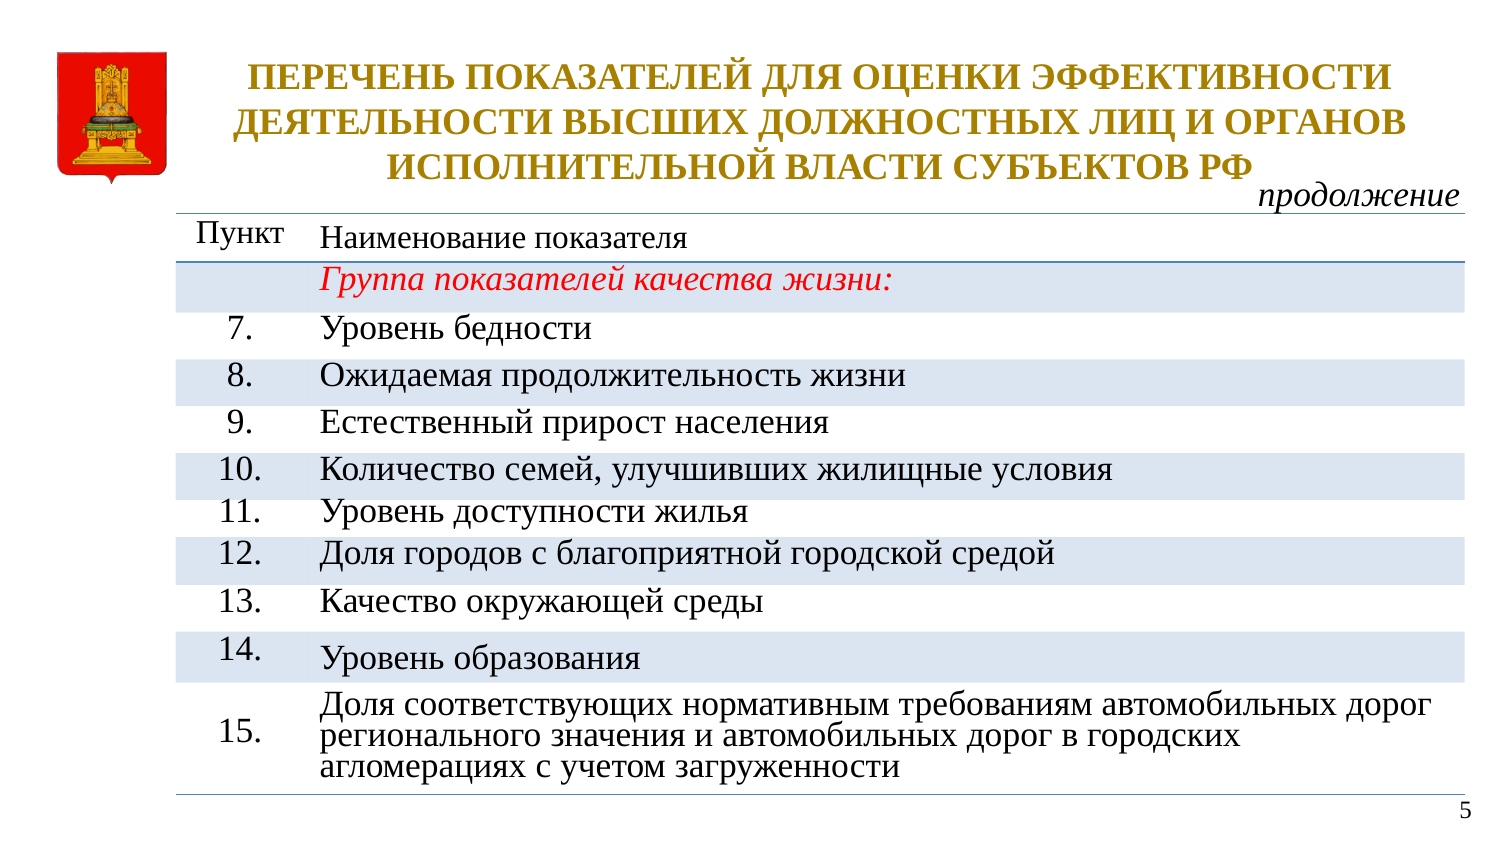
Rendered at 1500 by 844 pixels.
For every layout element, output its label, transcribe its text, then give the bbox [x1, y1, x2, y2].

table_cell [176, 263, 305, 313]
text_box ПЕРЕЧЕНЬ ПОКАЗАТЕЛЕЙ ДЛЯ ОЦЕНКИ ЭФФЕКТИВНОСТИ ДЕЯТЕЛЬНОСТИ ВЫСШИХ ДОЛЖНОСТНЫХ ЛИЦ И ОРГАНОВ ИСПОЛНИТЕЛЬНОЙ ВЛАСТИ СУБЪЕКТОВ РФ [176, 46, 1465, 188]
table_cell Количество семей, улучшивших жилищные условия [305, 453, 1465, 500]
table_cell 9. [176, 406, 305, 453]
table_cell Ожидаемая продолжительность жизни [305, 359, 1465, 406]
table_cell Доля городов с благоприятной городской средой [305, 537, 1465, 585]
text_box продолжение [1243, 163, 1476, 222]
table_cell 11. [176, 500, 305, 537]
table_header Наименование показателя [305, 214, 1465, 261]
table_cell 13. [176, 585, 305, 632]
table_cell Уровень доступности жилья [305, 500, 1465, 537]
text_box 5 [1444, 786, 1500, 832]
table_cell 7. [176, 313, 305, 359]
table_header Пункт [176, 214, 305, 261]
table_cell Качество окружающей среды [305, 585, 1465, 632]
table_cell 10. [176, 453, 305, 500]
table_cell 15. [176, 683, 305, 794]
table_cell Естественный прирост населения [305, 406, 1465, 453]
table_cell Уровень бедности [305, 313, 1465, 359]
table_cell 12. [176, 537, 305, 585]
table_cell 8. [176, 359, 305, 406]
table_cell 14. [176, 632, 305, 683]
table_cell Уровень образования [305, 632, 1465, 683]
picture [54, 45, 174, 192]
table_cell Доля соответствующих нормативным требованиям автомобильных дорог регионального значения и автомобильных дорог в городских агломерациях с учетом загруженности [305, 683, 1465, 794]
table_cell Группа показателей качества жизни: [305, 263, 1465, 313]
